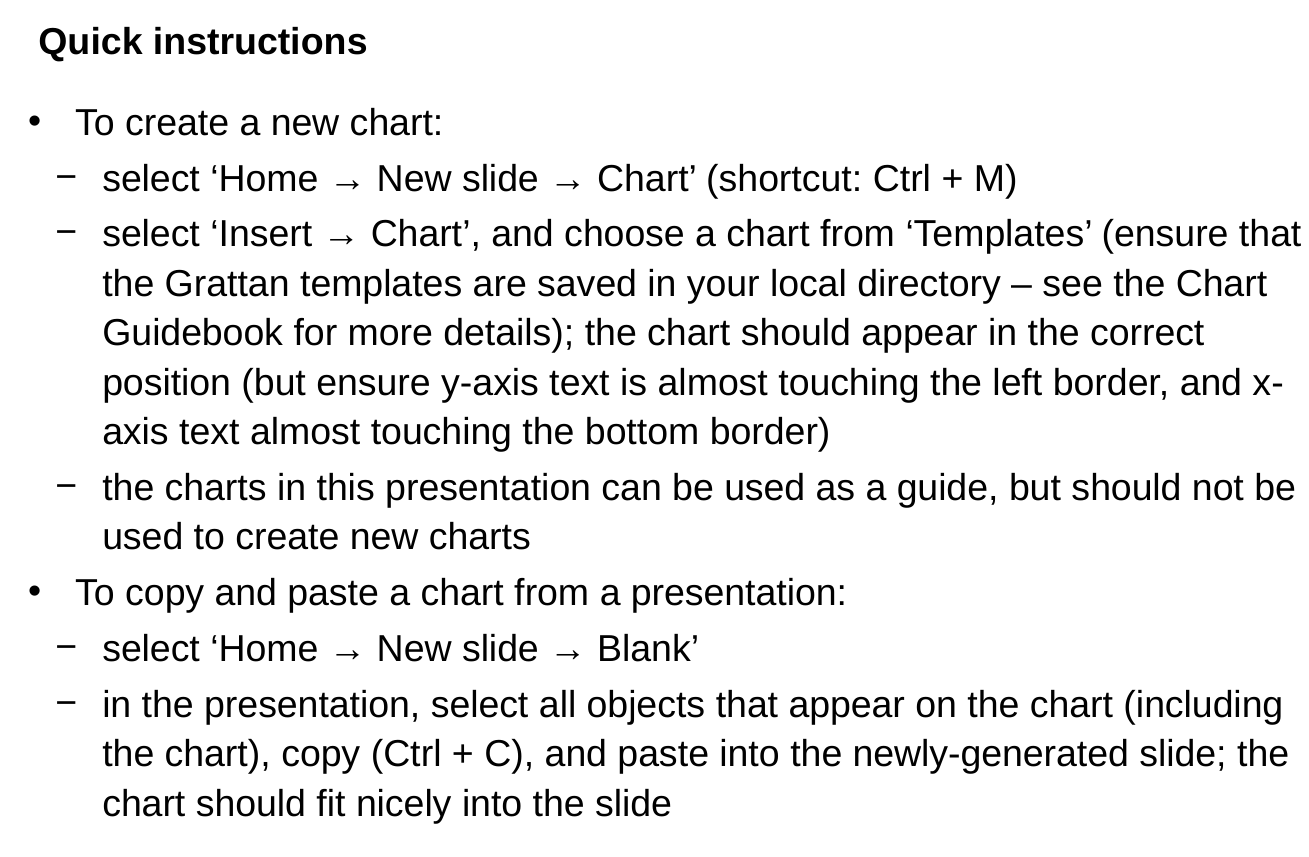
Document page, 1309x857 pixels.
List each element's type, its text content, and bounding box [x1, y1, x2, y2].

text_box To create a new chart: select ‘Home → New slide → Chart’ (shortcut: Ctrl + M) select ‘Insert → Chart’, and choose a chart from ‘Templates’ (ensure that the Grattan templates are saved in your local directory – see the Chart Guidebook for more details); the chart should appear in the correct position (but ensure y-axis text is almost touching the left border, and x-axis text almost touching the bottom border) the charts in this presentation can be used as a guide, but should not be used to create new charts To copy and paste a chart from a presentation: select ‘Home → New slide → Blank’ in the presentation, select all objects that appear on the chart (including the chart), copy (Ctrl + C), and paste into the newly-generated slide; the chart should fit nicely into the slide [28, 93, 1309, 842]
text_box Quick instructions [38, 16, 1154, 63]
